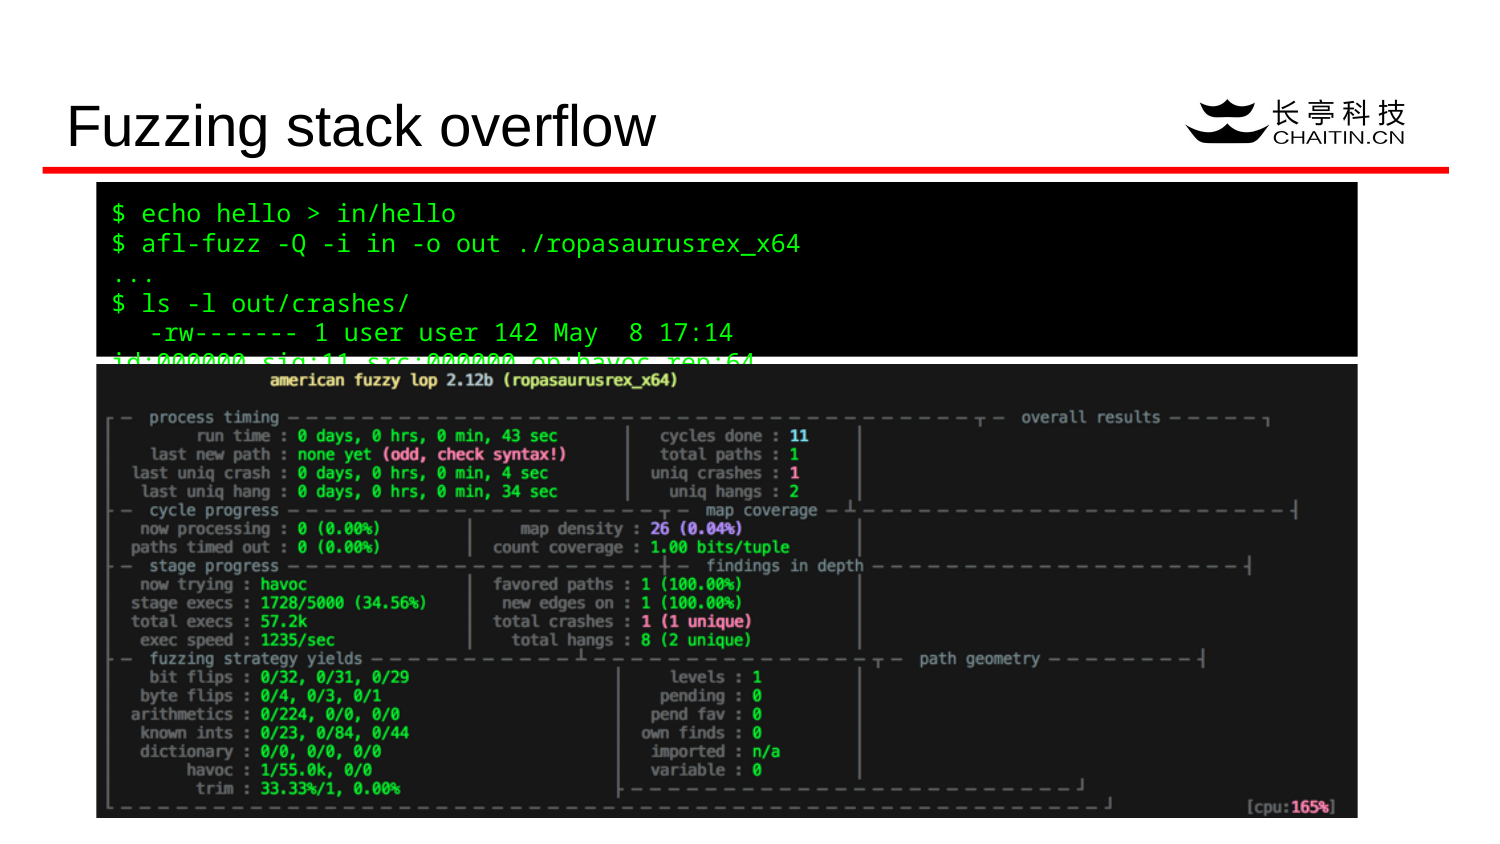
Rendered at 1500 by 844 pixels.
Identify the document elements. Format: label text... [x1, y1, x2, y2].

title Fuzzing stack overflow [51, 72, 1449, 167]
text_box $ echo hello > in/hello $ afl-fuzz -Q -i in -o out ./ropasaurusrex_x64 ... $ ls -l out/crashes/ -rw------- 1 user user 142 May 8 17:14 id:000000,sig:11,src:000000,op:havoc,rep:64 [96, 182, 1358, 357]
picture [96, 363, 1358, 818]
